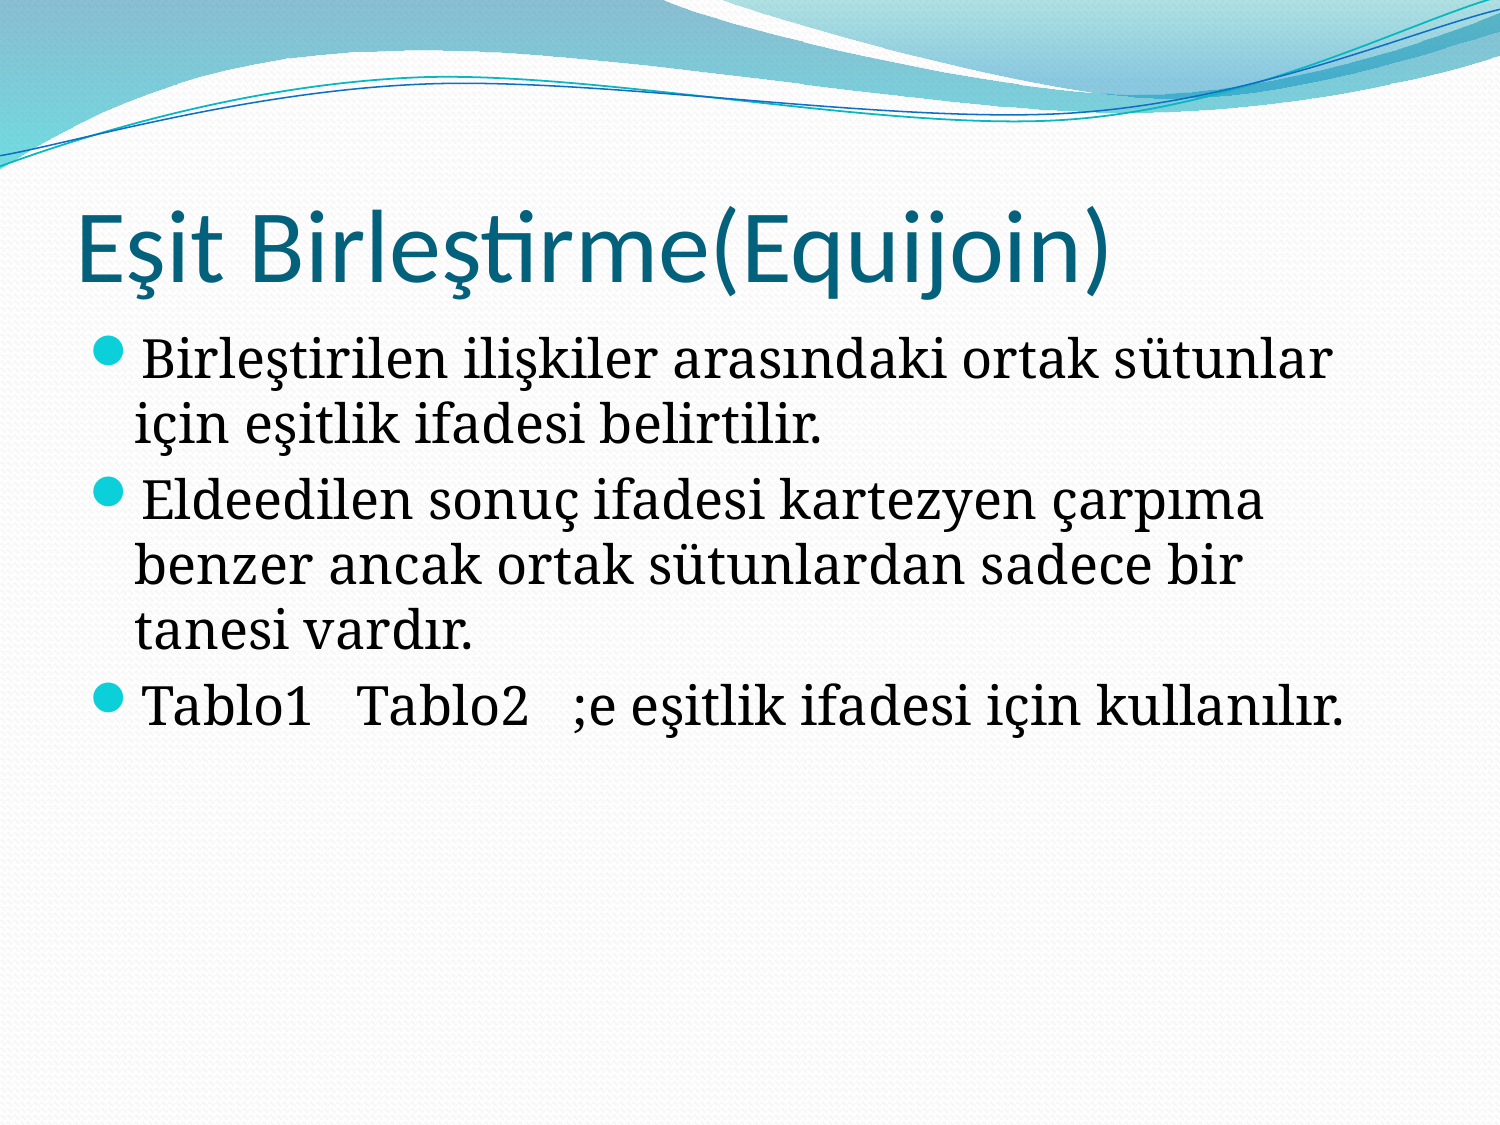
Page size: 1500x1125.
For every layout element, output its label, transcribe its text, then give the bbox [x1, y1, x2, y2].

title Eşit Birleştirme(Equijoin) [75, 115, 1425, 303]
